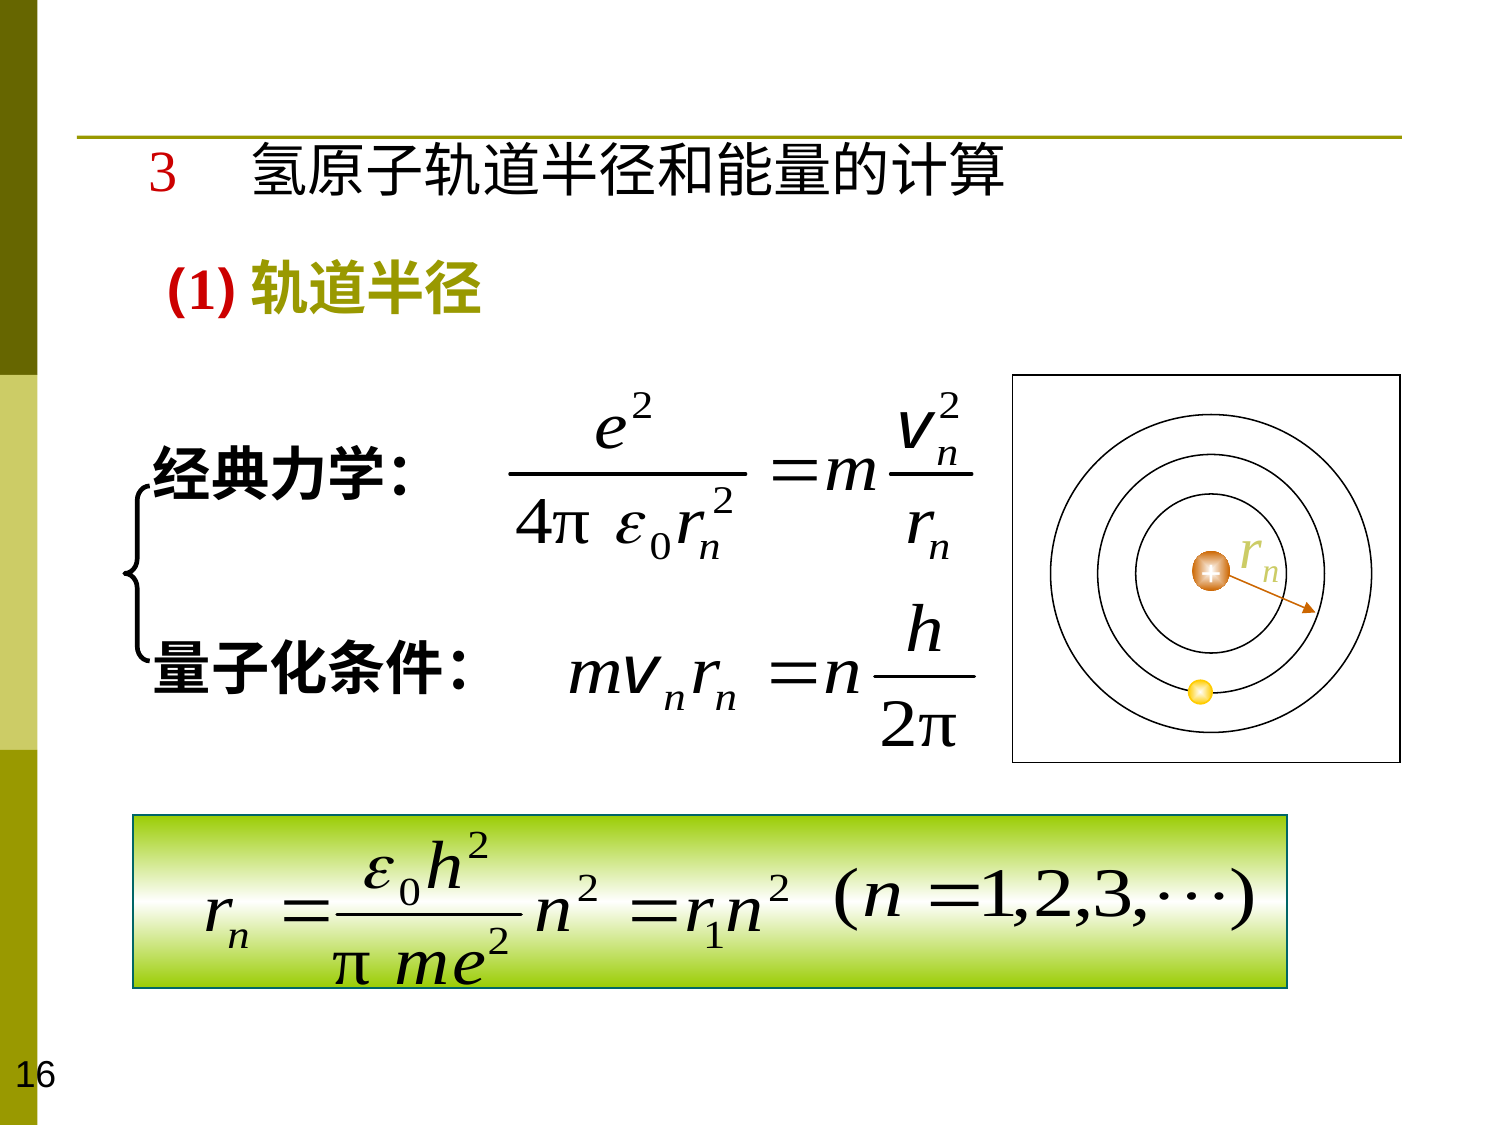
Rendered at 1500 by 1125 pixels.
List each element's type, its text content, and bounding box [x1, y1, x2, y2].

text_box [111, 373, 988, 662]
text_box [111, 667, 988, 762]
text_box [1012, 374, 1401, 763]
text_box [133, 812, 1288, 1001]
text_box (1)轨道半径 [152, 243, 499, 329]
slide_number 16 [0, 1042, 350, 1103]
text_box 3 氢原子轨道半径和能量的计算 [123, 125, 1212, 211]
